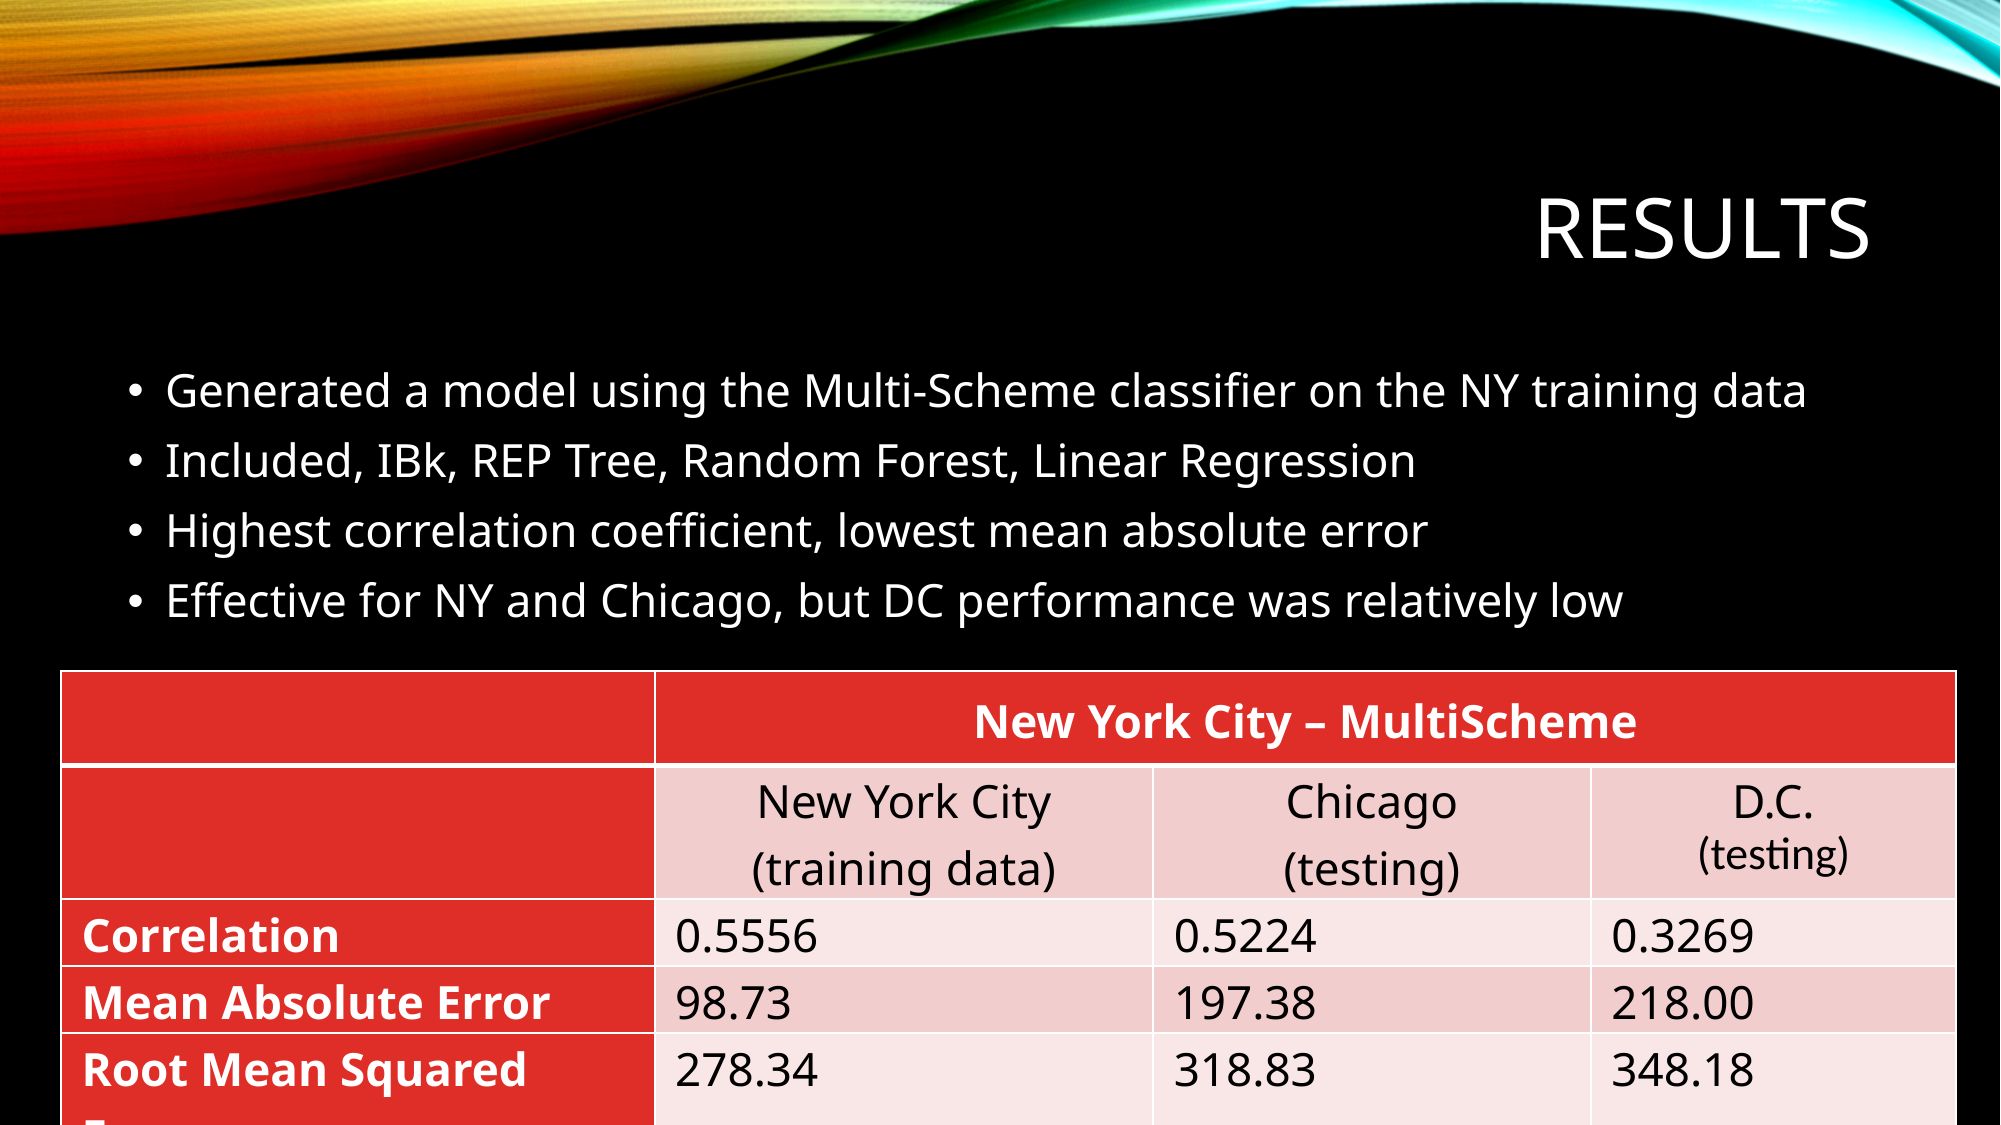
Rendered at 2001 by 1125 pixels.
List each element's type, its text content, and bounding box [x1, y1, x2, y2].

table_header [62, 672, 654, 763]
table_cell 348.18 [1592, 1034, 1955, 1125]
table_cell D.C. (testing) [1592, 768, 1955, 898]
table_cell 197.38 [1154, 967, 1590, 1032]
table_cell 0.5224 [1154, 900, 1590, 965]
table_cell Chicago (testing) [1154, 768, 1590, 898]
table_cell 318.83 [1154, 1034, 1590, 1125]
table_cell Correlation [62, 900, 654, 965]
table_cell 0.5556 [656, 900, 1152, 965]
table_cell 218.00 [1592, 967, 1955, 1032]
table_cell Mean Absolute Error [62, 967, 654, 1032]
table_cell 98.73 [656, 967, 1152, 1032]
table_header New York City – MultiScheme [656, 672, 1955, 763]
table_cell 0.3269 [1592, 900, 1955, 965]
table_cell [62, 768, 654, 898]
table_cell Root Mean Squared Error [62, 1034, 654, 1125]
title results [474, 125, 1888, 338]
list Generated a model using the Multi-Scheme classifier on the NY training data Included, IBk, REP Tree, Random Forest, Linear Regression Highest correlation coefficient, lowest mean absolute error Effective for NY and Chicago, but DC performance was relatively low [112, 360, 1888, 649]
table_cell 278.34 [656, 1034, 1152, 1125]
table_cell New York City (training data) [656, 768, 1152, 898]
picture [0, 0, 2000, 237]
